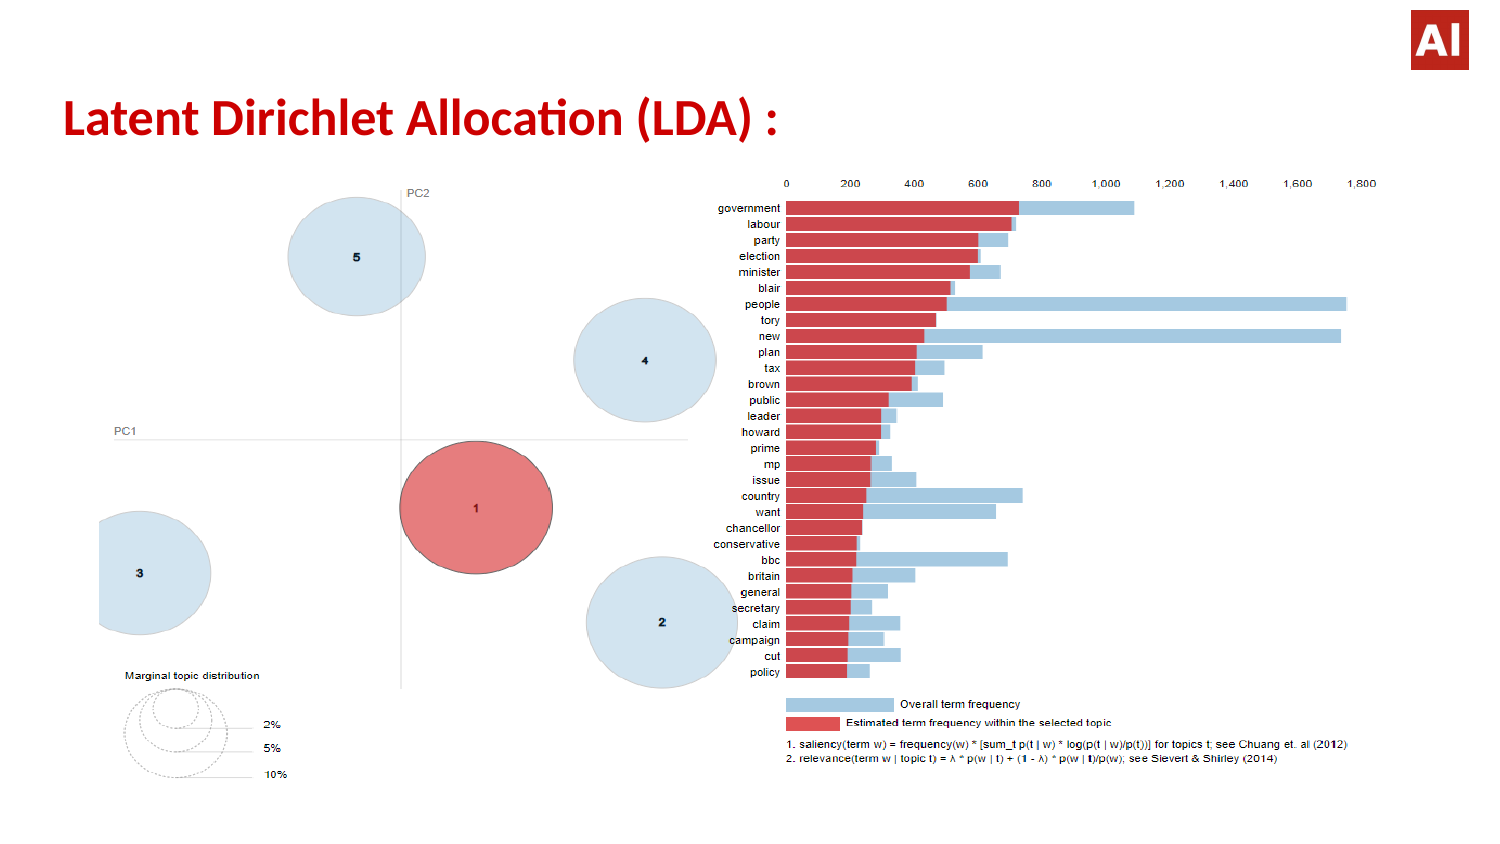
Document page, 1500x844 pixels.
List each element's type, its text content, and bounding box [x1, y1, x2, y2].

picture [1411, 10, 1469, 70]
title Latent Dirichlet Allocation (LDA) : [63, 82, 1293, 146]
picture [99, 171, 1426, 820]
